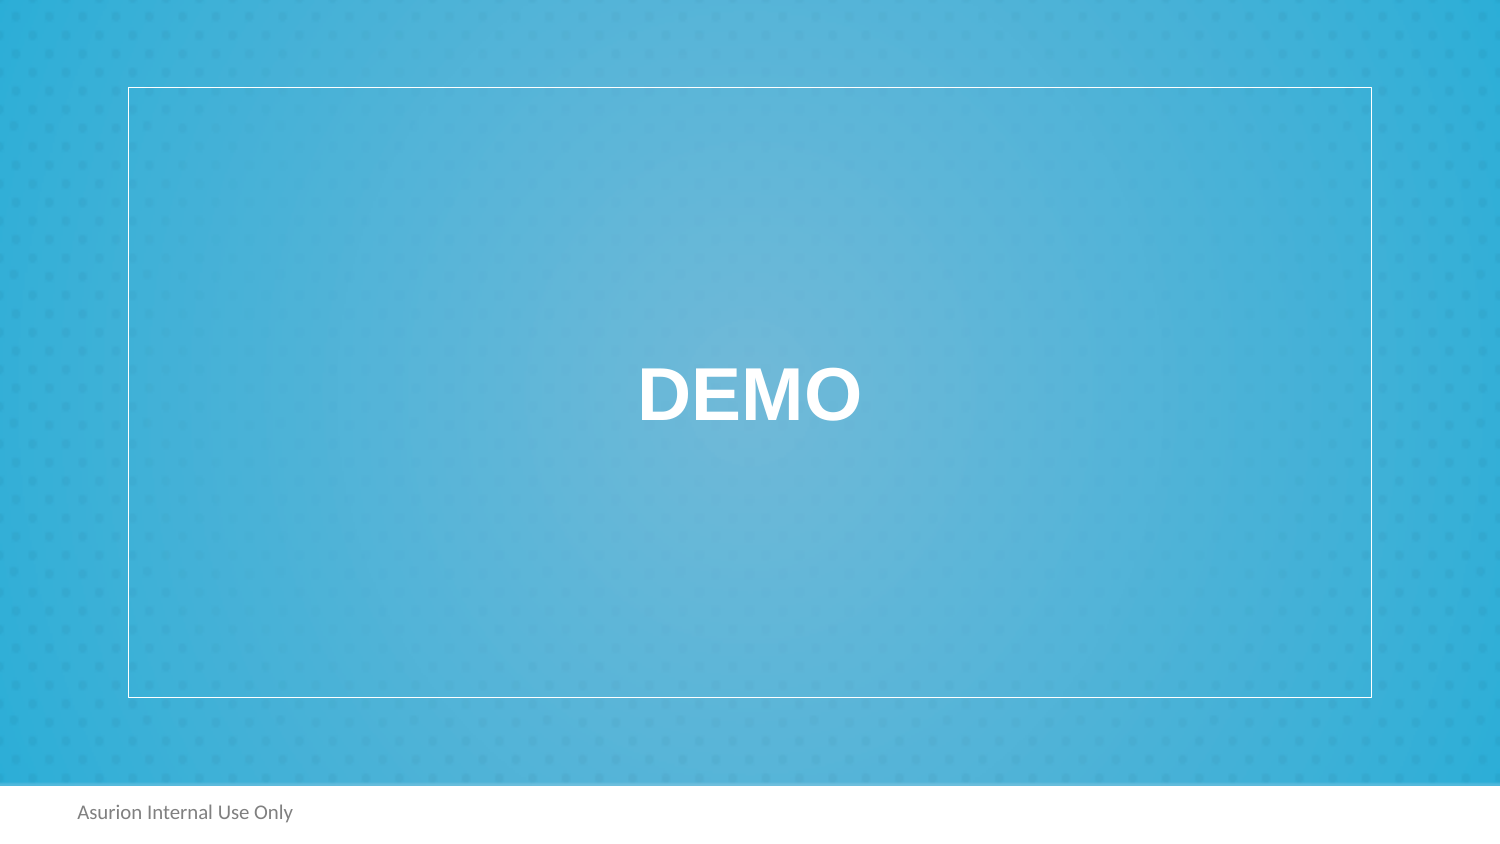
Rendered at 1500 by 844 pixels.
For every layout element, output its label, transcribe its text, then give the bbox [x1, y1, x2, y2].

text_box Asurion Internal Use Only [62, 794, 363, 831]
picture [0, 0, 1500, 786]
